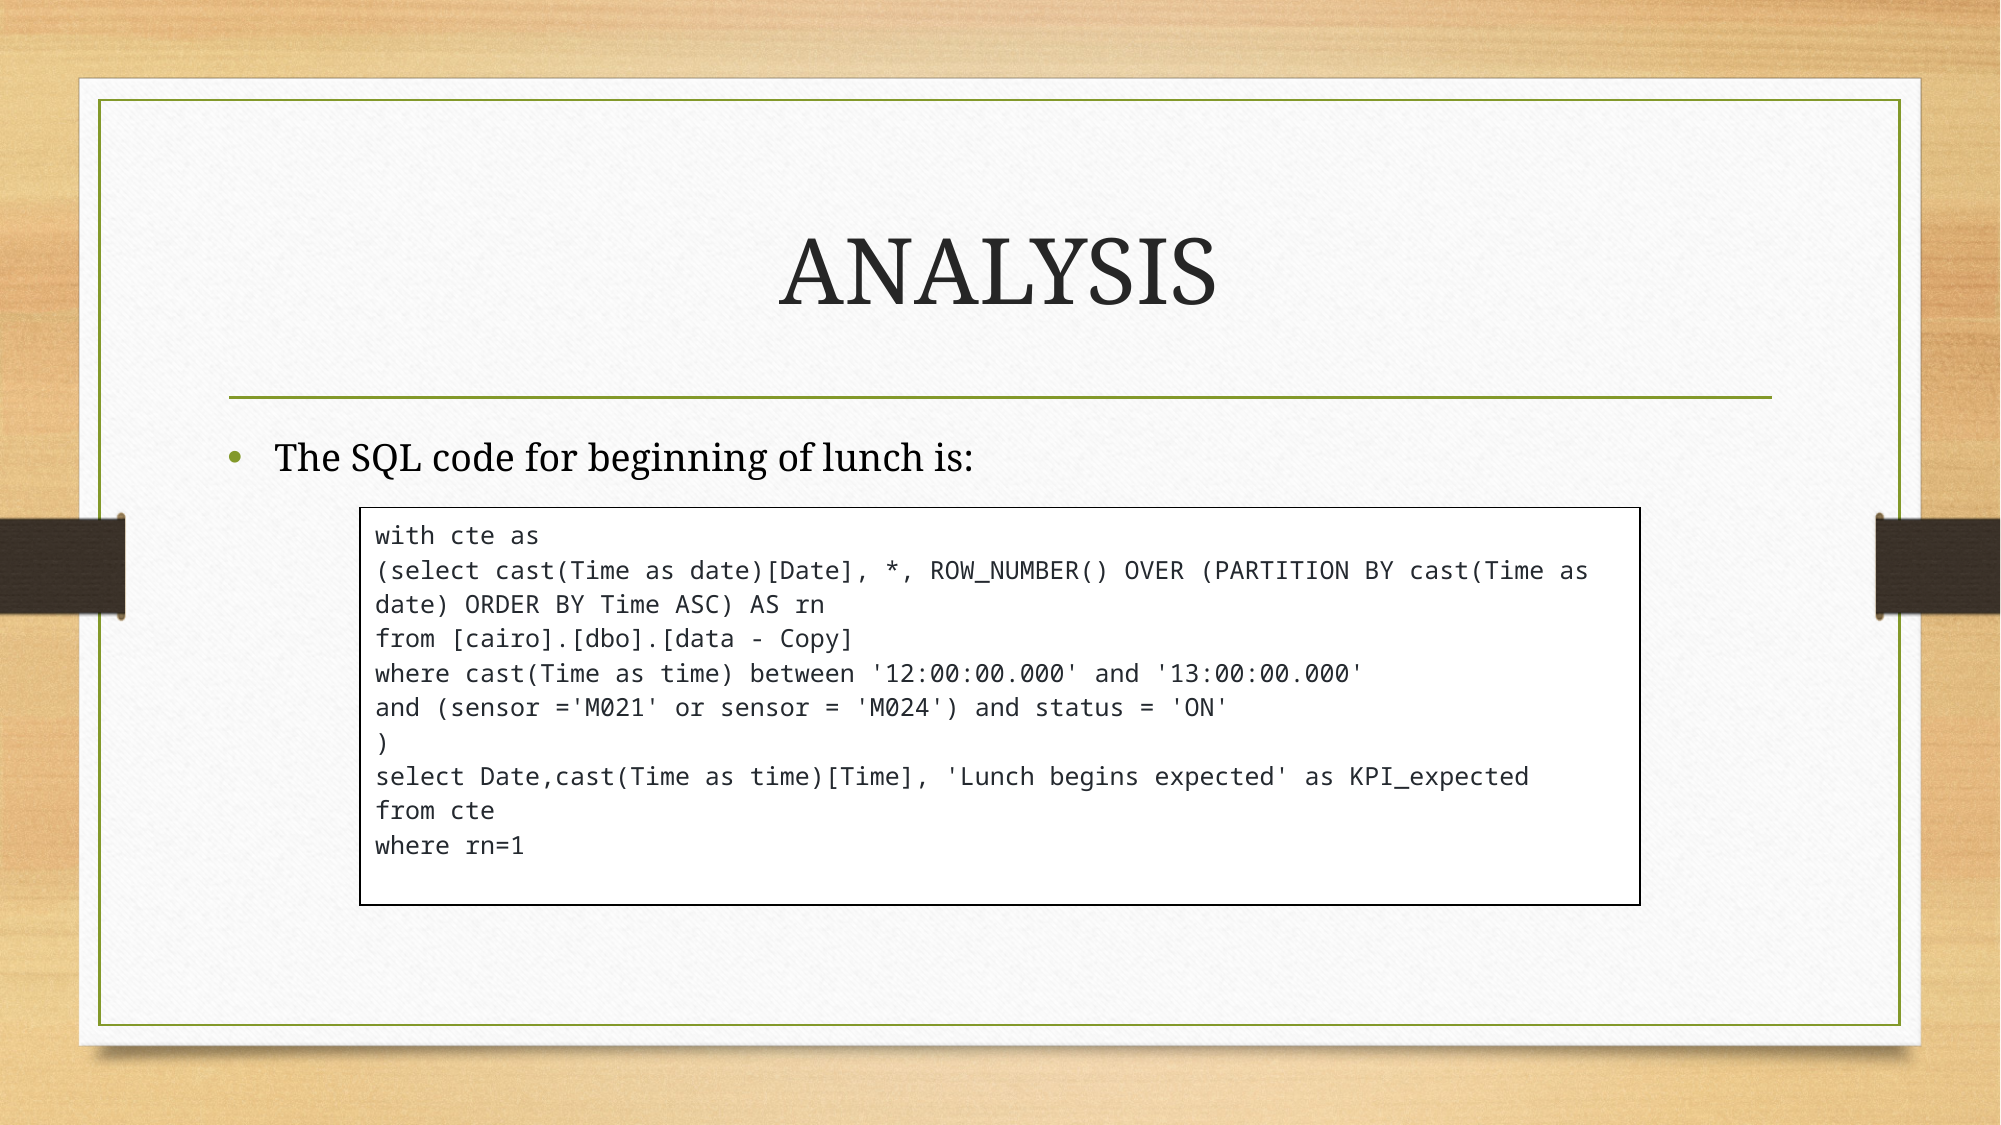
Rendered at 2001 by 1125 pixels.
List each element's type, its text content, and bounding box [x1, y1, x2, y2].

text_box with cte as (select cast(Time as date)[Date], *, ROW_NUMBER() OVER (PARTITION BY cast(Time as date) ORDER BY Time ASC) AS rn from [cairo].[dbo].[data - Copy] where cast(Time as time) between '12:00:00.000' and '13:00:00.000' and (sensor ='M021' or sensor = 'M024') and status = 'ON' ) select Date,cast(Time as time)[Time], 'Lunch begins expected' as KPI_expected from cte where rn=1 [360, 507, 1640, 905]
title ANALYSIS [212, 161, 1788, 375]
picture [0, 0, 2001, 1125]
list The SQL code for beginning of lunch is: [212, 419, 1788, 964]
